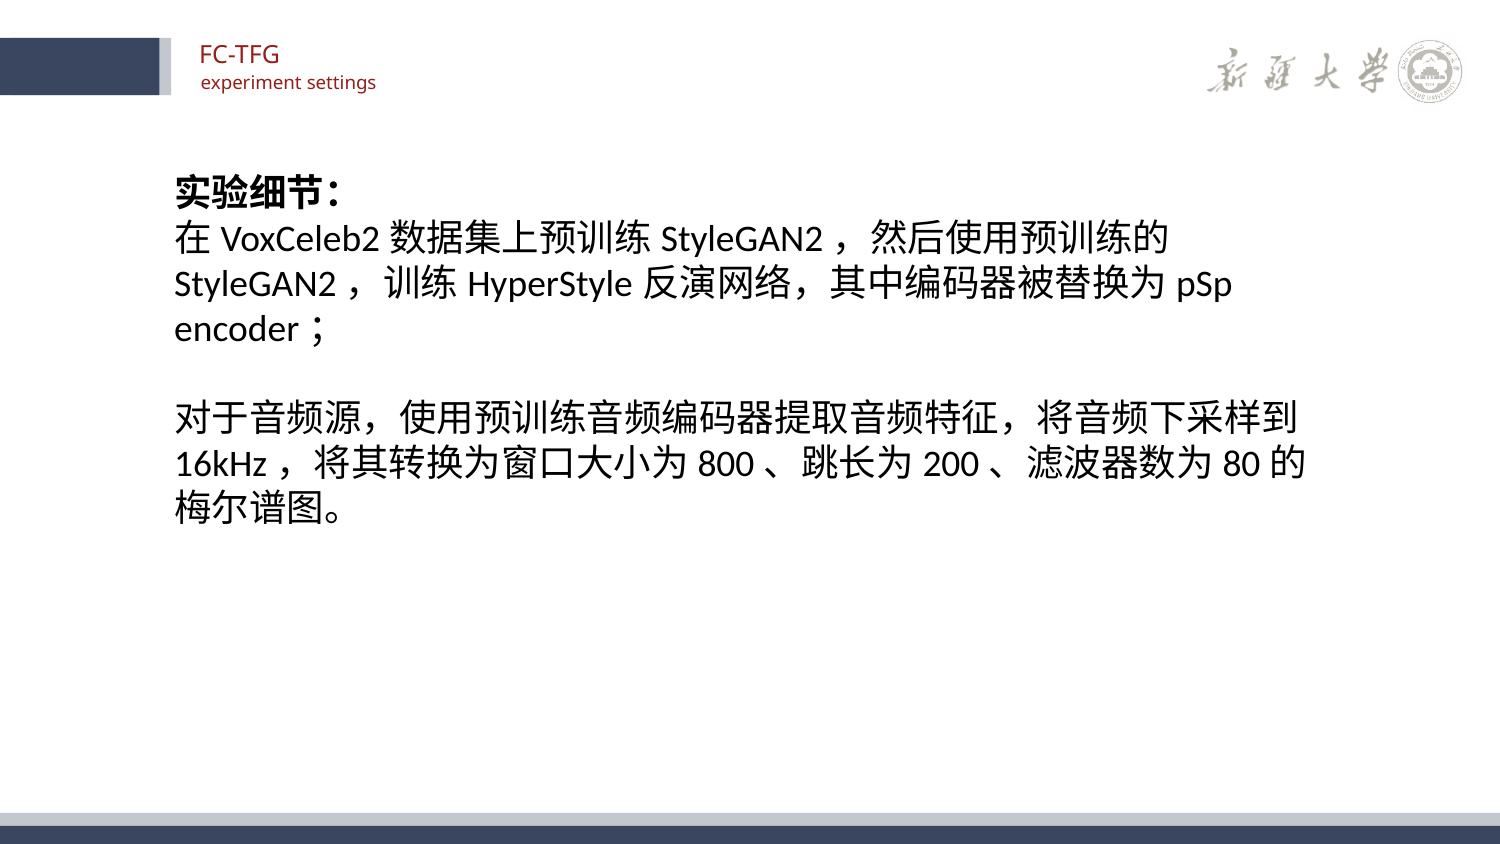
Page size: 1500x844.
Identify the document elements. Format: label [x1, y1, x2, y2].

text_box [0, 33, 1500, 844]
